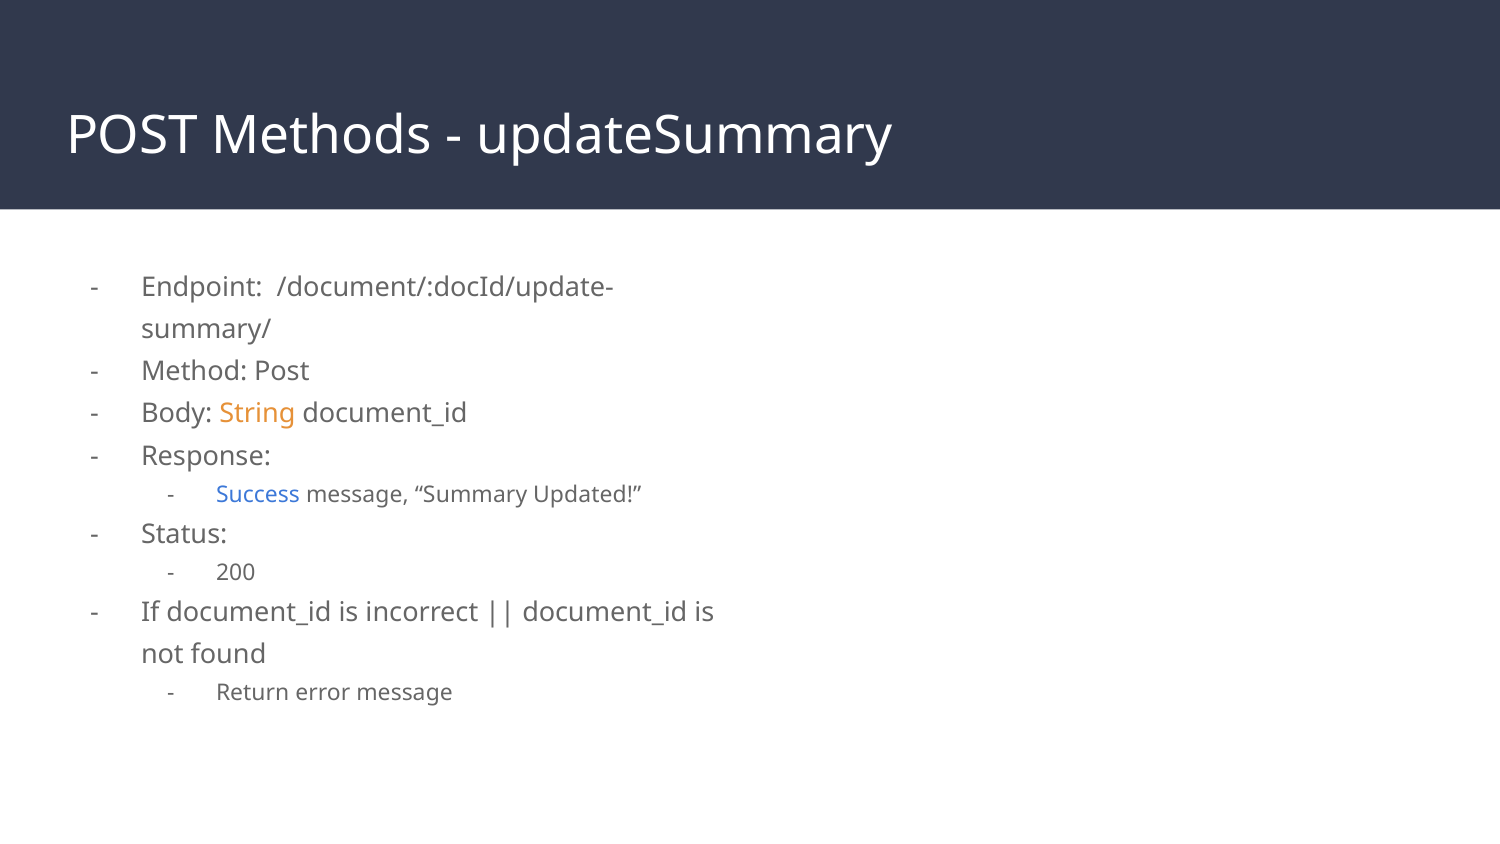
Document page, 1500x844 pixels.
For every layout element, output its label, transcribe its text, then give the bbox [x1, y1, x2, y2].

title POST Methods - updateSummary [51, 82, 1449, 185]
list Endpoint: /document/:docId/update-summary/ Method: Post Body: String document_id Response: Success message, “Summary Updated!” Status: 200 If document_id is incorrect || document_id is not found Return error message [51, 247, 730, 752]
